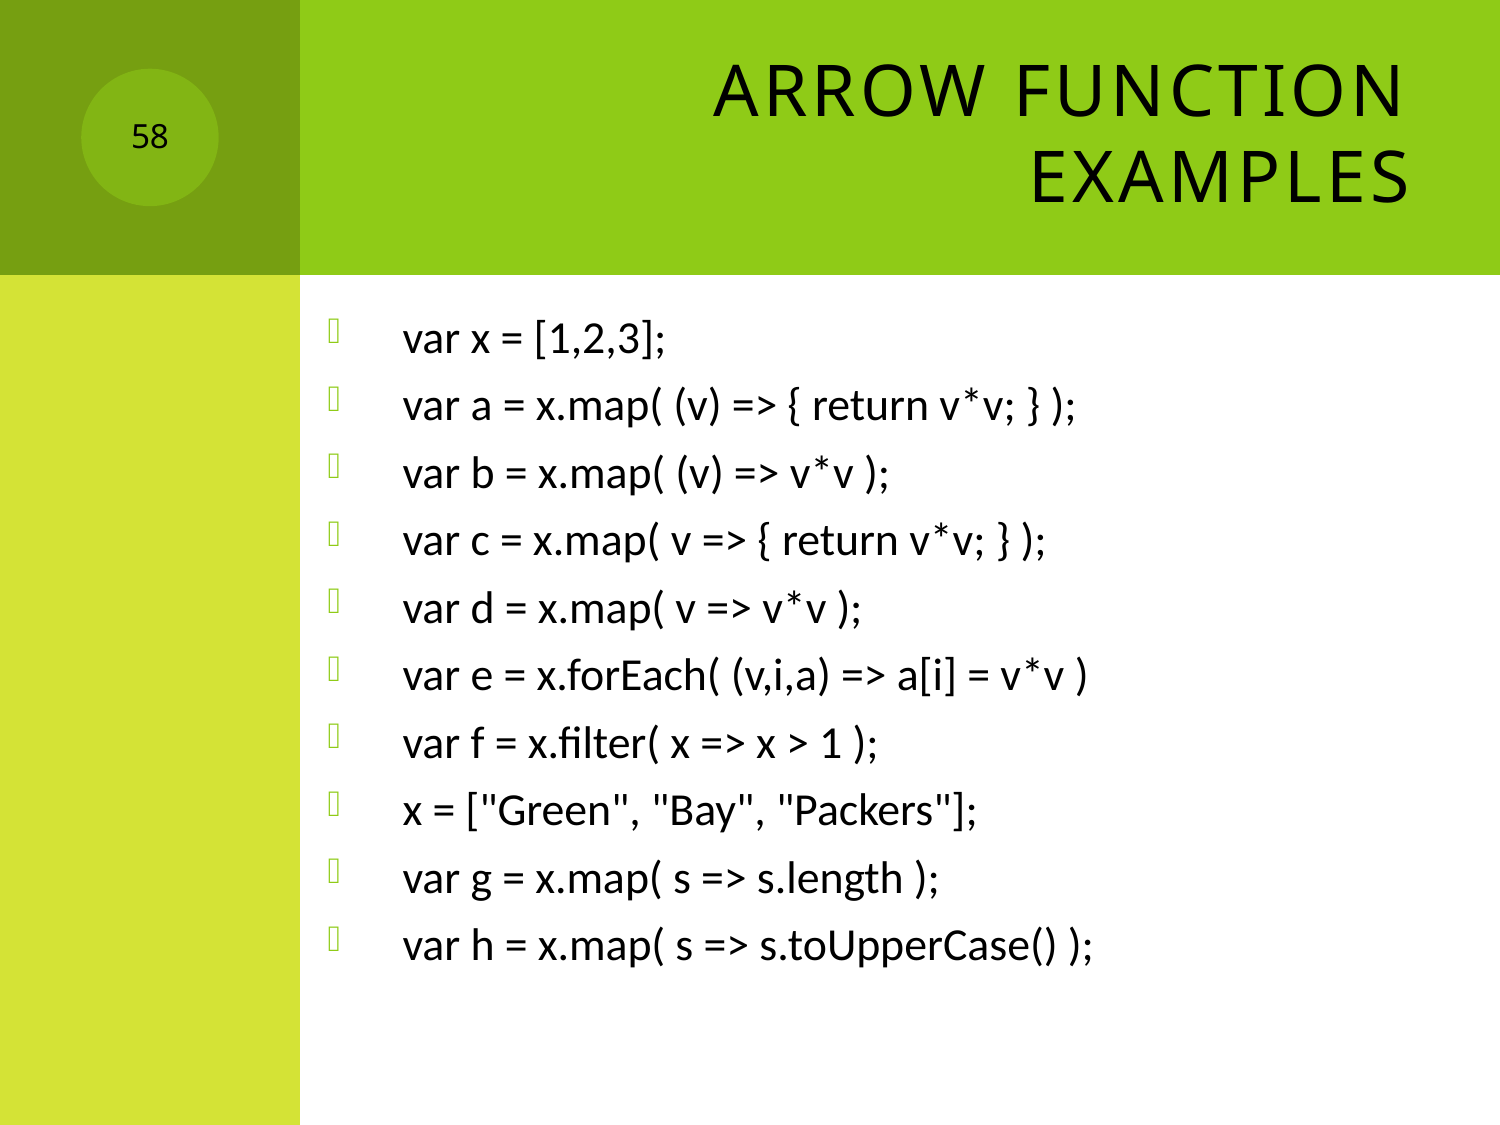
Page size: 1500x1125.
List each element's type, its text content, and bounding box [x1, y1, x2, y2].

title Arrow Function Examples [399, 37, 1425, 225]
list var x = [1,2,3]; var a = x.map( (v) => { return v*v; } ); var b = x.map( (v) => v*v ); var c = x.map( v => { return v*v; } ); var d = x.map( v => v*v ); var e = x.forEach( (v,i,a) => a[i] = v*v ) var f = x.filter( x => x > 1 ); x = ["Green", "Bay", "Packers"]; var g = x.map( s => s.length ); var h = x.map( s => s.toUpperCase() ); [312, 299, 1475, 1013]
slide_number 58 [87, 87, 213, 188]
